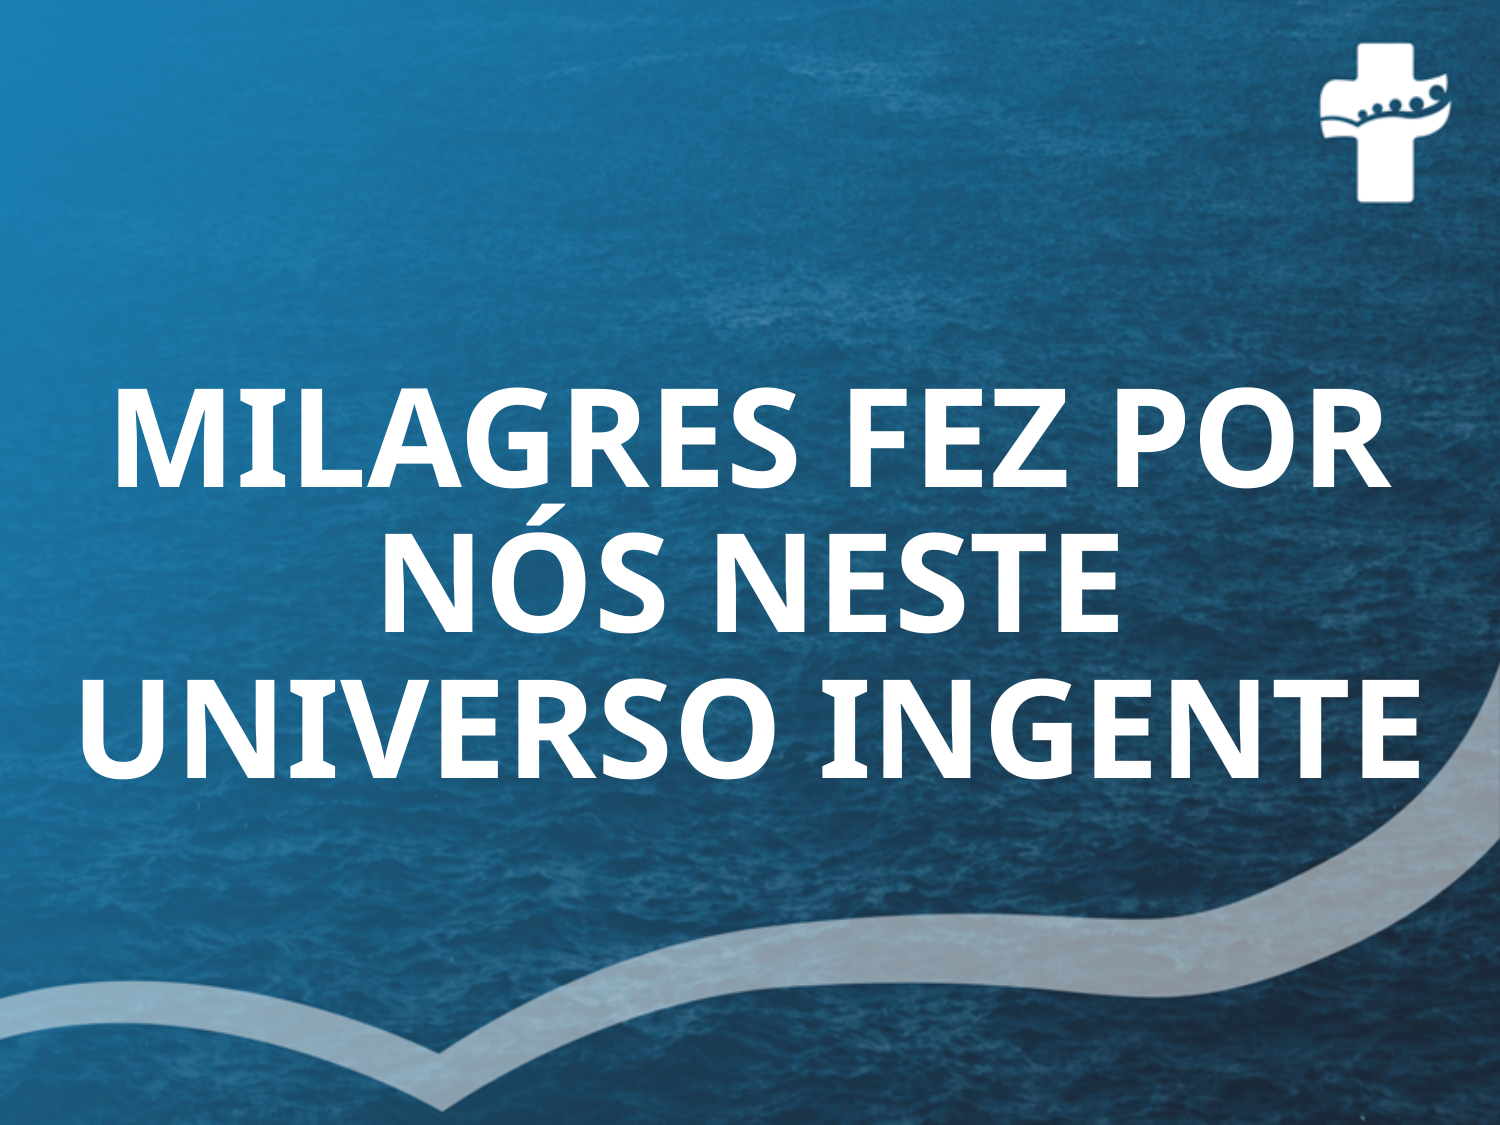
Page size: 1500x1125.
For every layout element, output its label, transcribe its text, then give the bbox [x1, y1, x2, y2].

picture [0, 609, 1500, 1125]
title MILAGRES FEZ POR NÓS NESTE UNIVERSO INGENTE [0, 420, 1500, 609]
picture [0, 0, 1500, 420]
